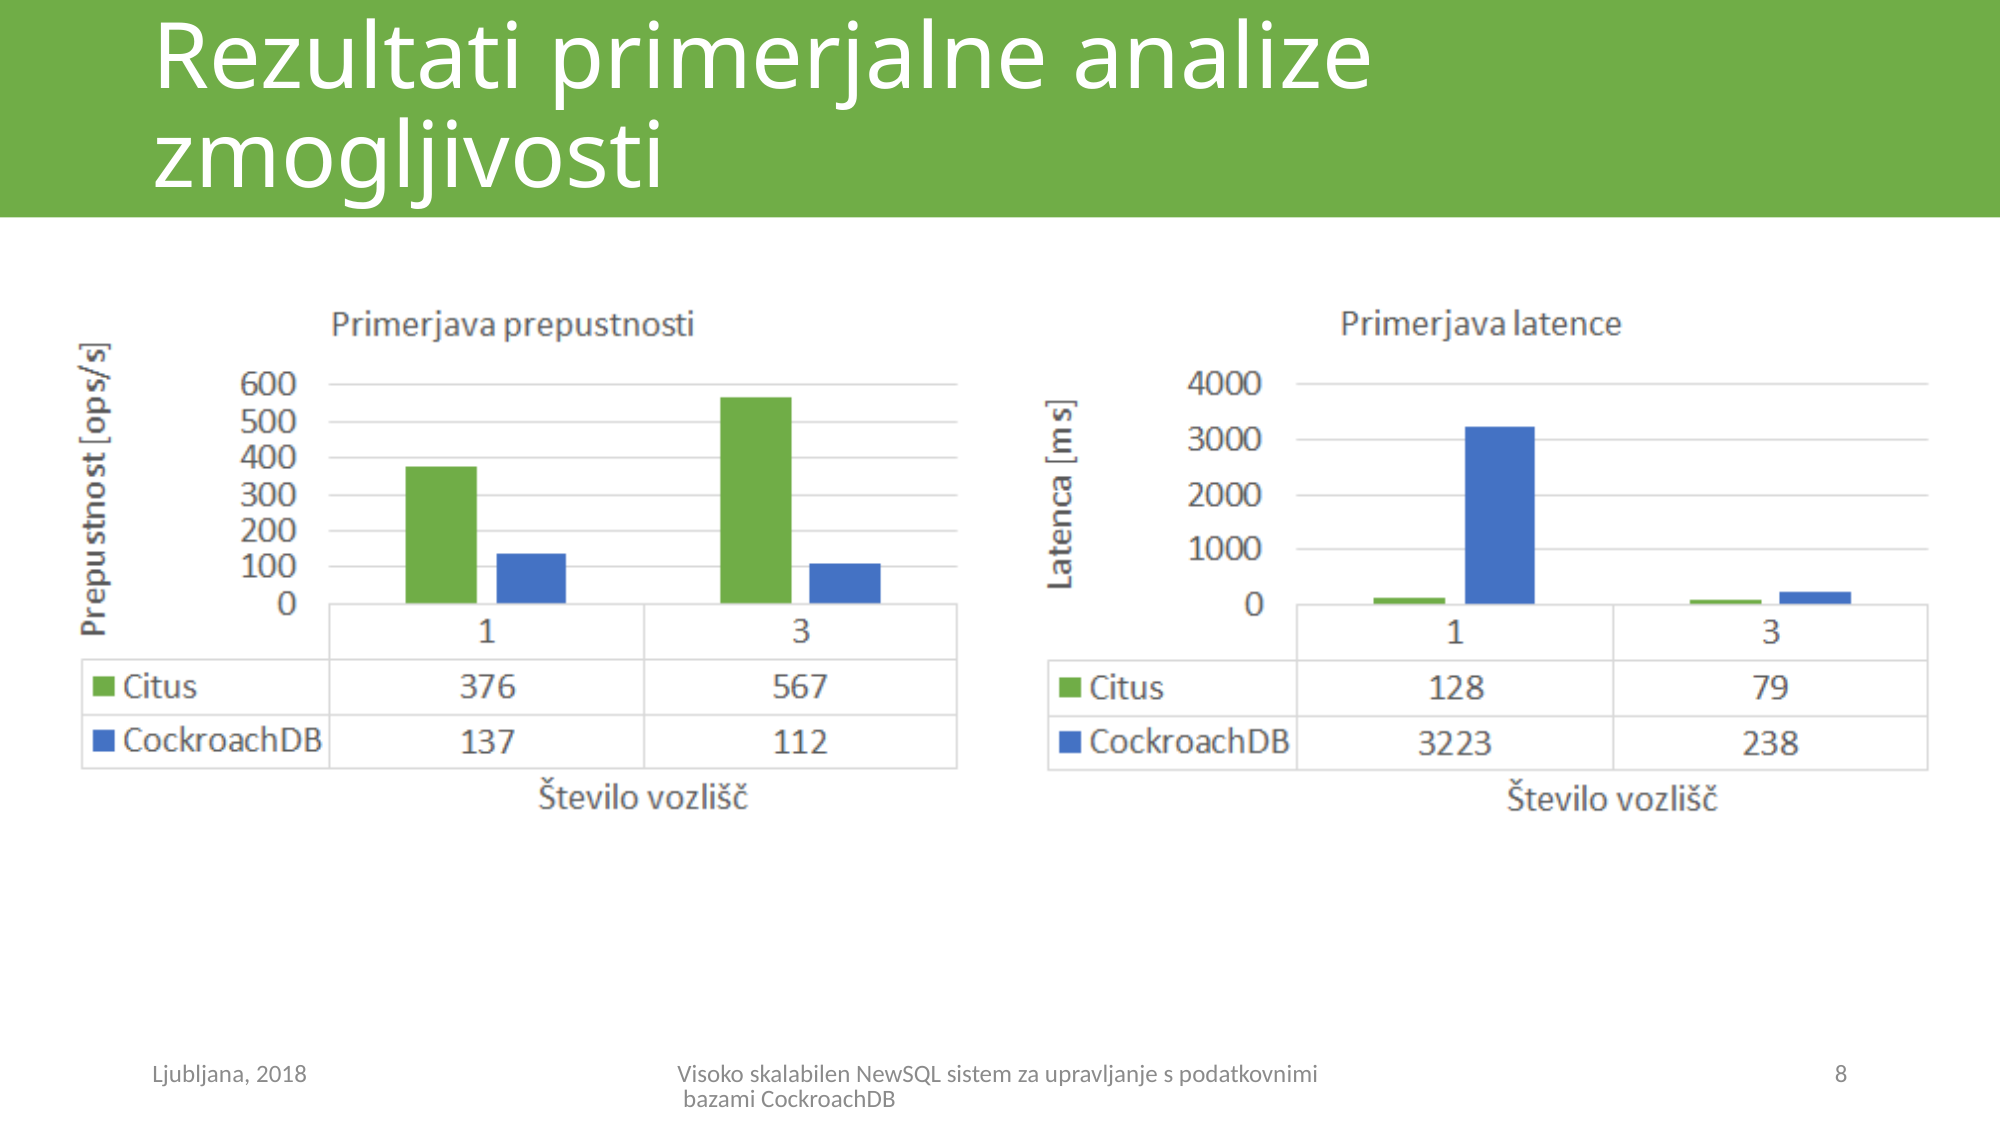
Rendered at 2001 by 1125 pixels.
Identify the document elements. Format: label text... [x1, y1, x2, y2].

title Rezultati primerjalne analize zmogljivosti [137, 0, 1863, 218]
slide_number 8 [1412, 1042, 1863, 1103]
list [66, 306, 967, 819]
slide_number Ljubljana, 2018 [137, 1042, 588, 1103]
footer Visoko skalabilen NewSQL sistem za upravljanje s podatkovnimi bazami CockroachDB [662, 1042, 1338, 1103]
picture [1033, 303, 1934, 822]
